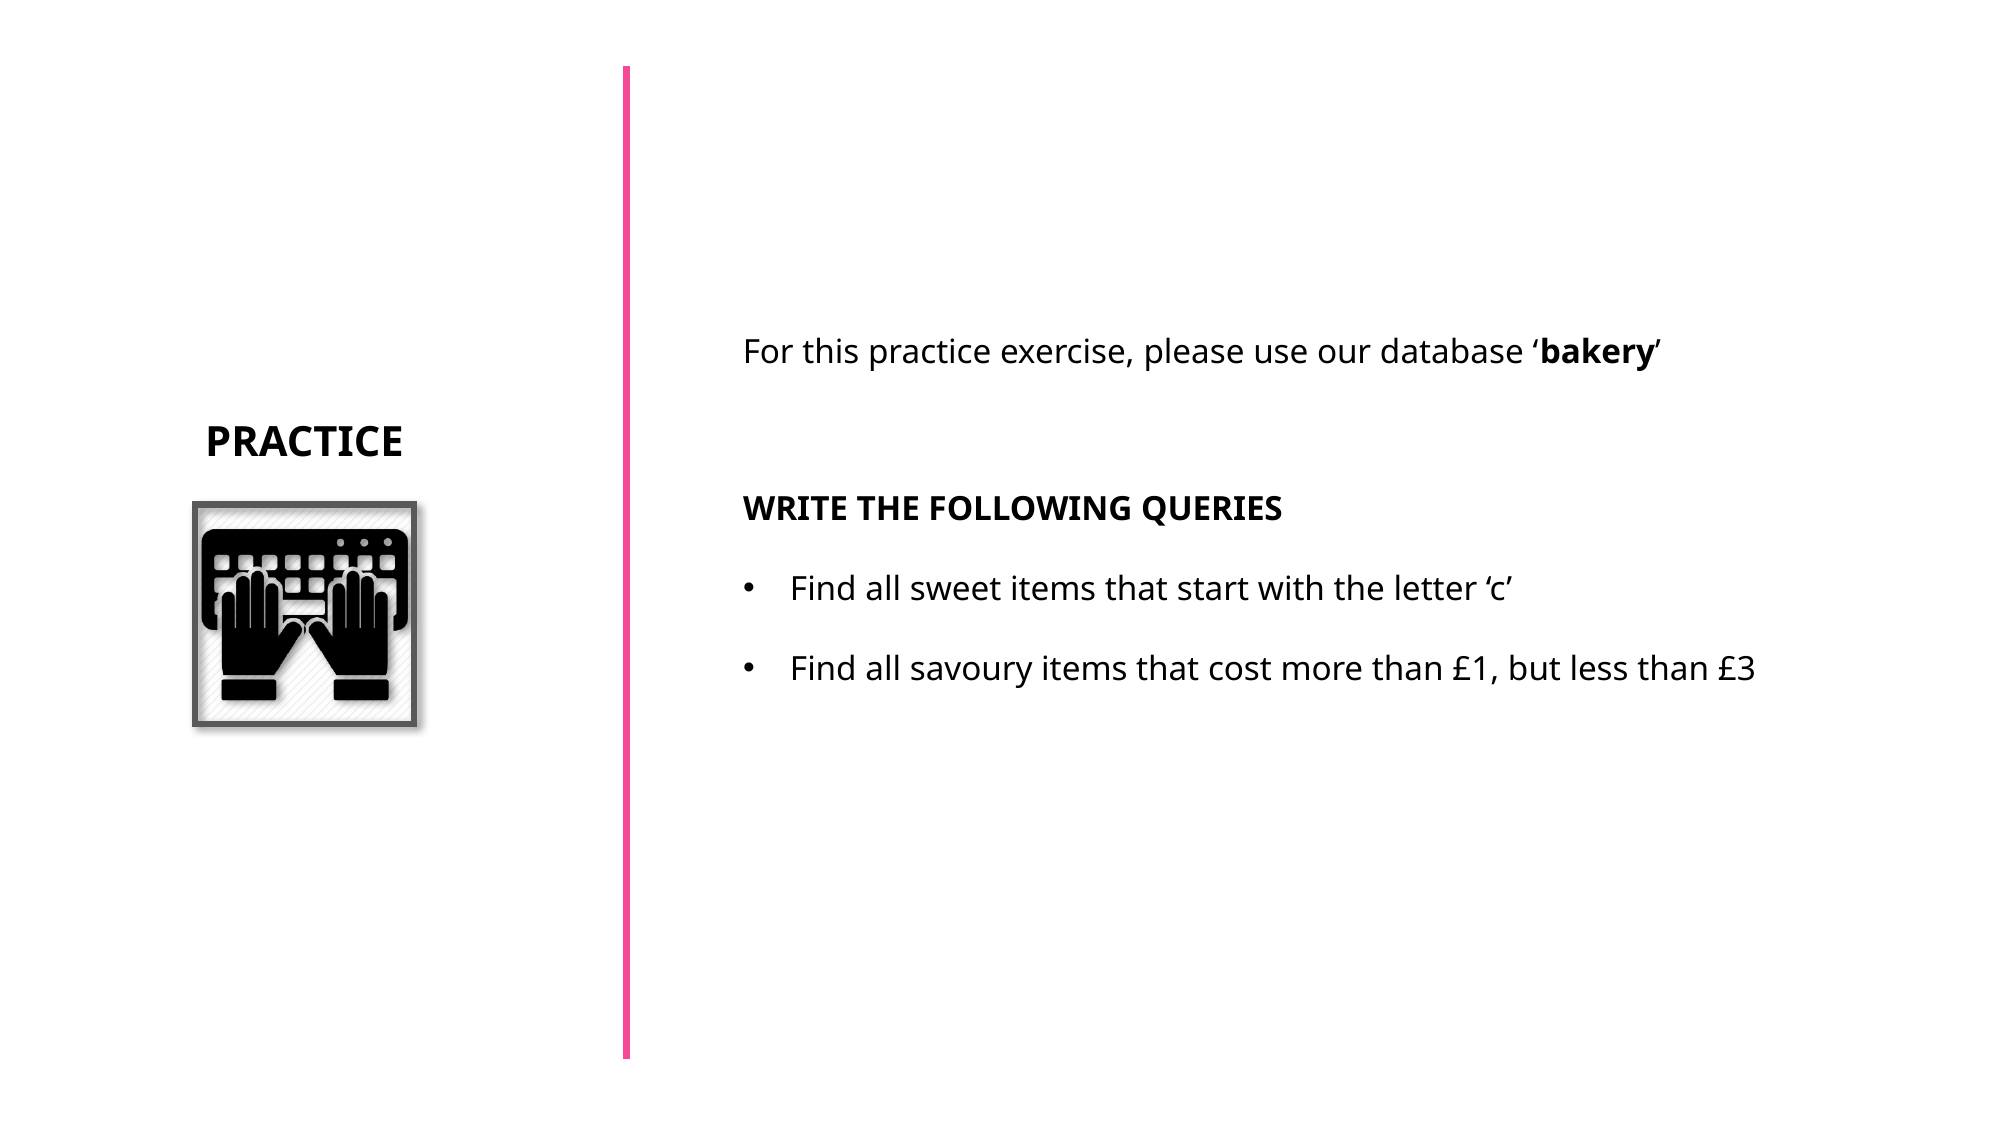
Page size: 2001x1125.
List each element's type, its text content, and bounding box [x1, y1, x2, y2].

title PRACTICE [3, 353, 606, 534]
text_box WRITE THE FOLLOWING QUERIES Find all sweet items that start with the letter ‘c’ Find all savoury items that cost more than £1, but less than £3 [728, 480, 1803, 695]
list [197, 507, 412, 722]
text_box For this practice exercise, please use our database ‘bakery’ [728, 322, 1703, 378]
